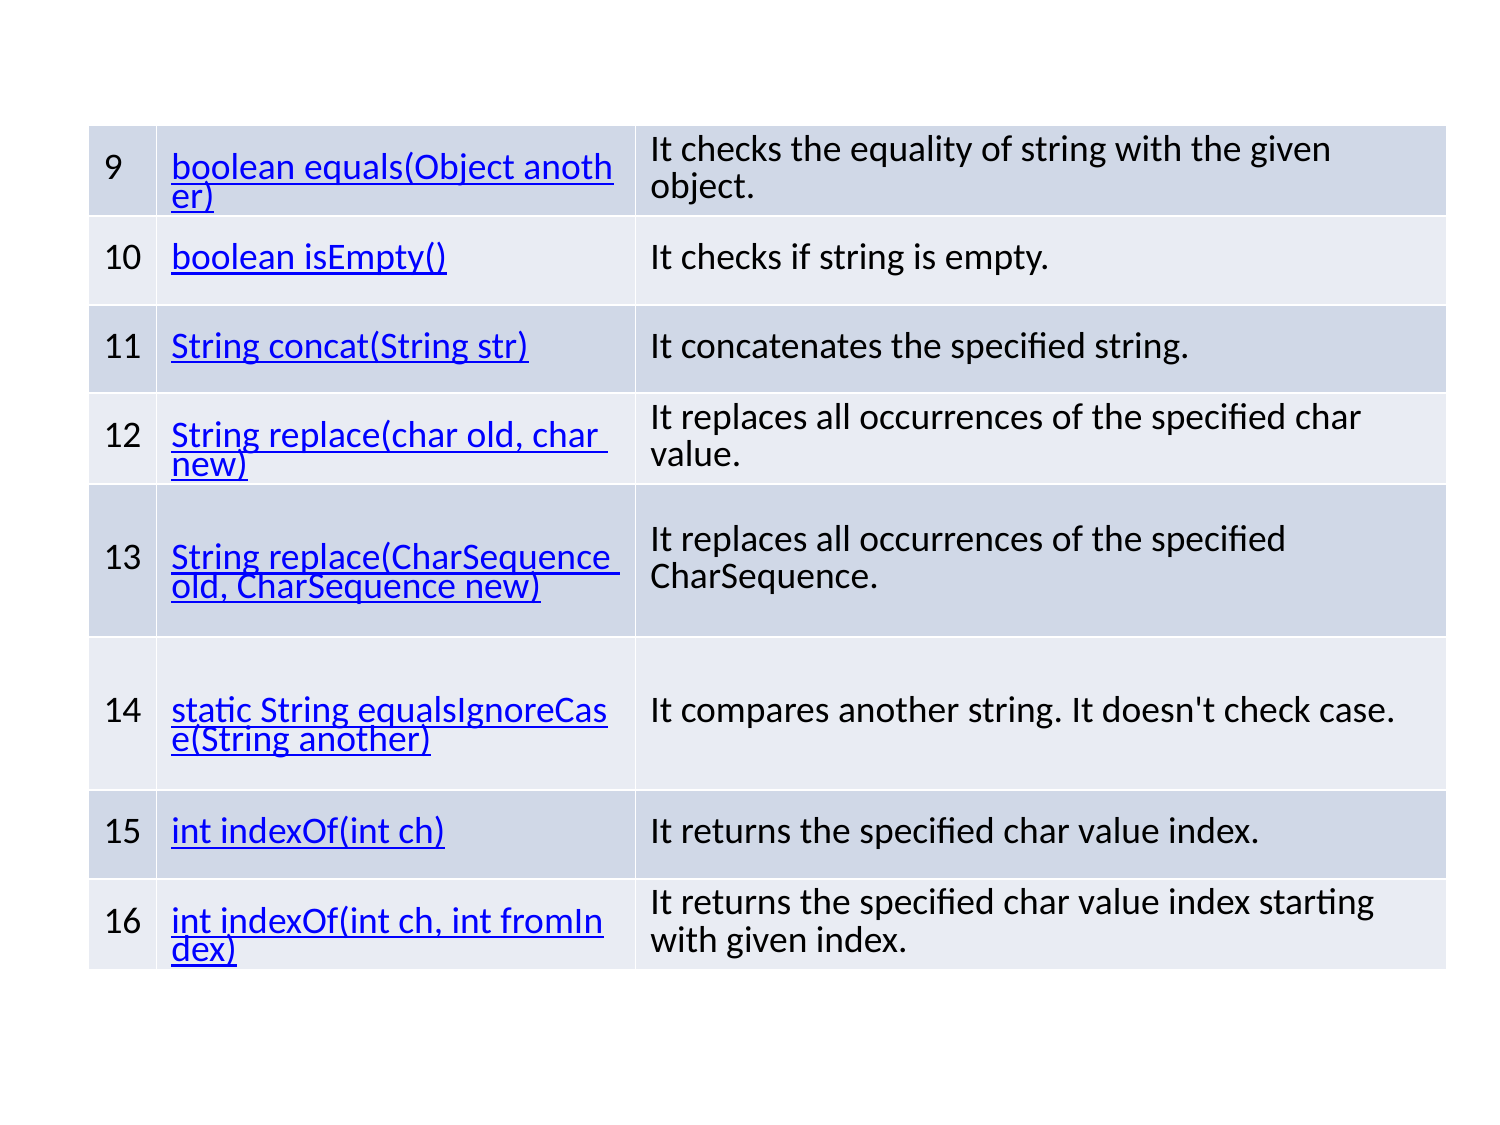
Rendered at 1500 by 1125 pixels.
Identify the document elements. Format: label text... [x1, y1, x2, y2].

table_cell 12 [89, 394, 156, 483]
table_cell boolean isEmpty() [157, 217, 635, 304]
table_cell static String equalsIgnoreCase(String another) [157, 638, 635, 789]
table_cell 13 [89, 485, 156, 636]
table_header 9 [89, 126, 156, 215]
table_cell It replaces all occurrences of the specified CharSequence. [636, 485, 1446, 636]
table_cell It concatenates the specified string. [636, 306, 1446, 392]
table_header boolean equals(Object another) [157, 126, 635, 215]
table_cell int indexOf(int ch, int fromIndex) [157, 880, 635, 969]
table_cell It checks if string is empty. [636, 217, 1446, 304]
table_cell String concat(String str) [157, 306, 635, 392]
table_cell 14 [89, 638, 156, 789]
table_cell It replaces all occurrences of the specified char value. [636, 394, 1446, 483]
table_cell 11 [89, 306, 156, 392]
table_cell String replace(CharSequence old, CharSequence new) [157, 485, 635, 636]
table_cell 15 [89, 791, 156, 878]
table_cell It compares another string. It doesn't check case. [636, 638, 1446, 789]
table_header It checks the equality of string with the given object. [636, 126, 1446, 215]
table_cell 10 [89, 217, 156, 304]
table_cell String replace(char old, char new) [157, 394, 635, 483]
table_cell 16 [89, 880, 156, 969]
table_cell It returns the specified char value index starting with given index. [636, 880, 1446, 969]
table_cell It returns the specified char value index. [636, 791, 1446, 878]
table_cell int indexOf(int ch) [157, 791, 635, 878]
